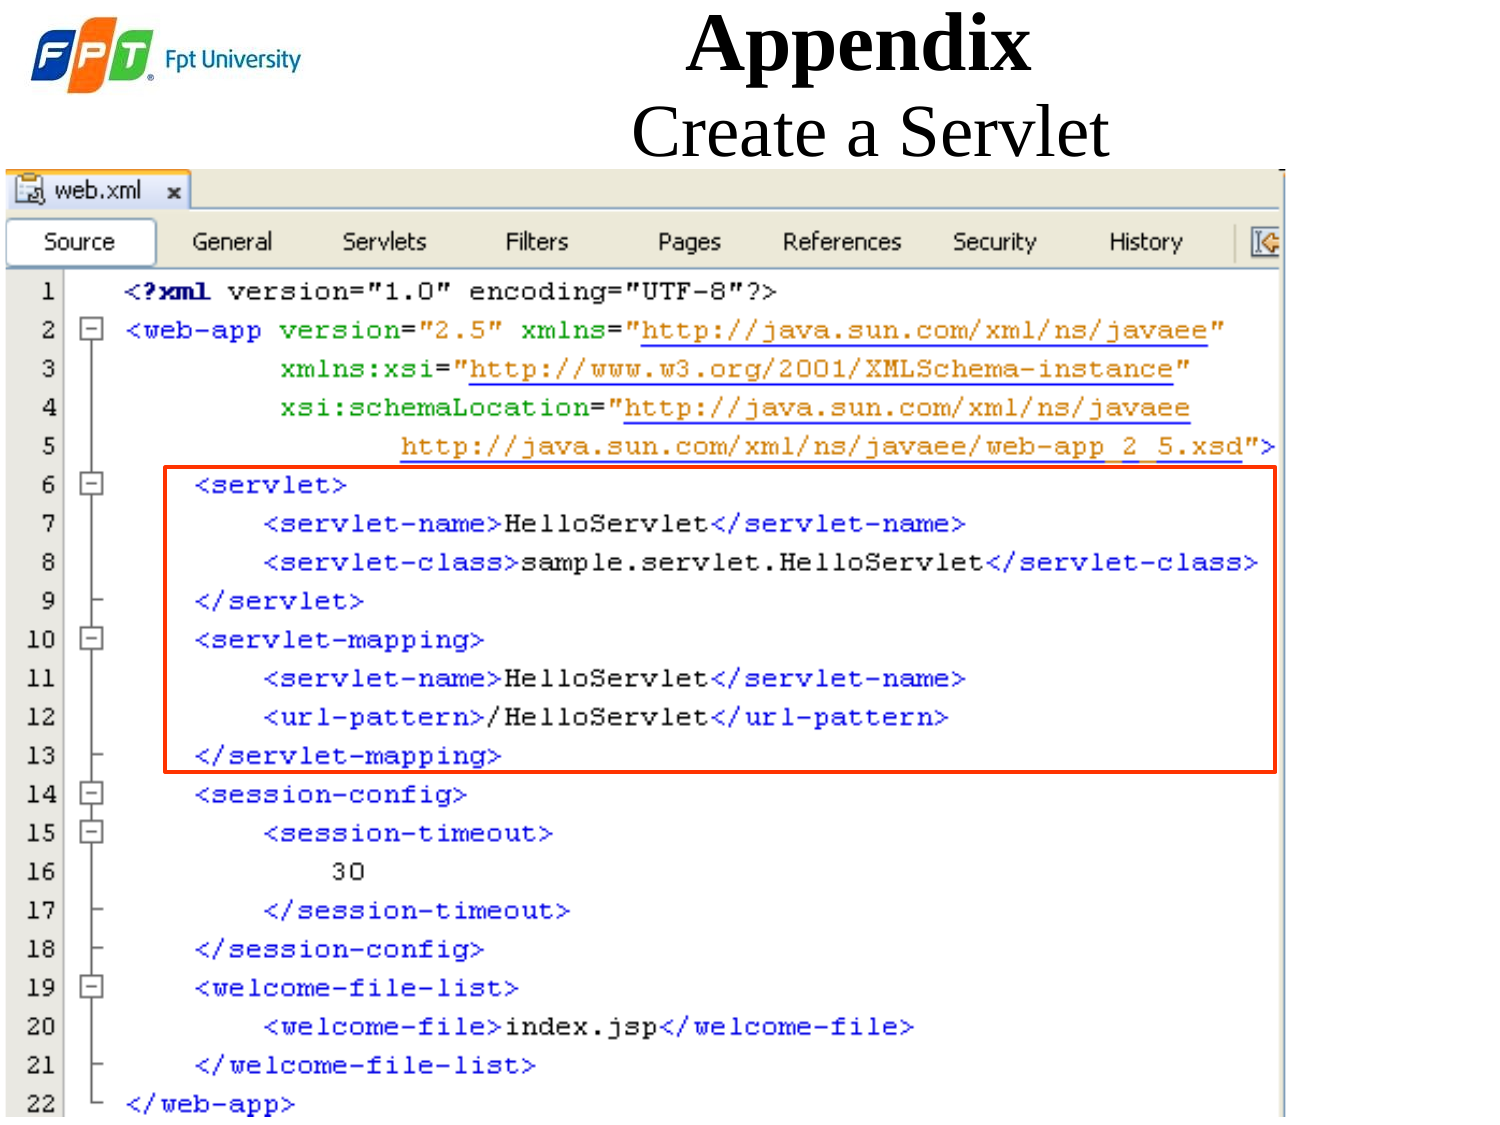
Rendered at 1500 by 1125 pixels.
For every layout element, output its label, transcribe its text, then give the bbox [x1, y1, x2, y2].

text_box [165, 467, 1276, 772]
text_box [0, 0, 325, 122]
text_box Appendix [683, 0, 1047, 88]
text_box Create a Servlet [629, 92, 1125, 173]
text_box [5, 169, 1286, 1117]
